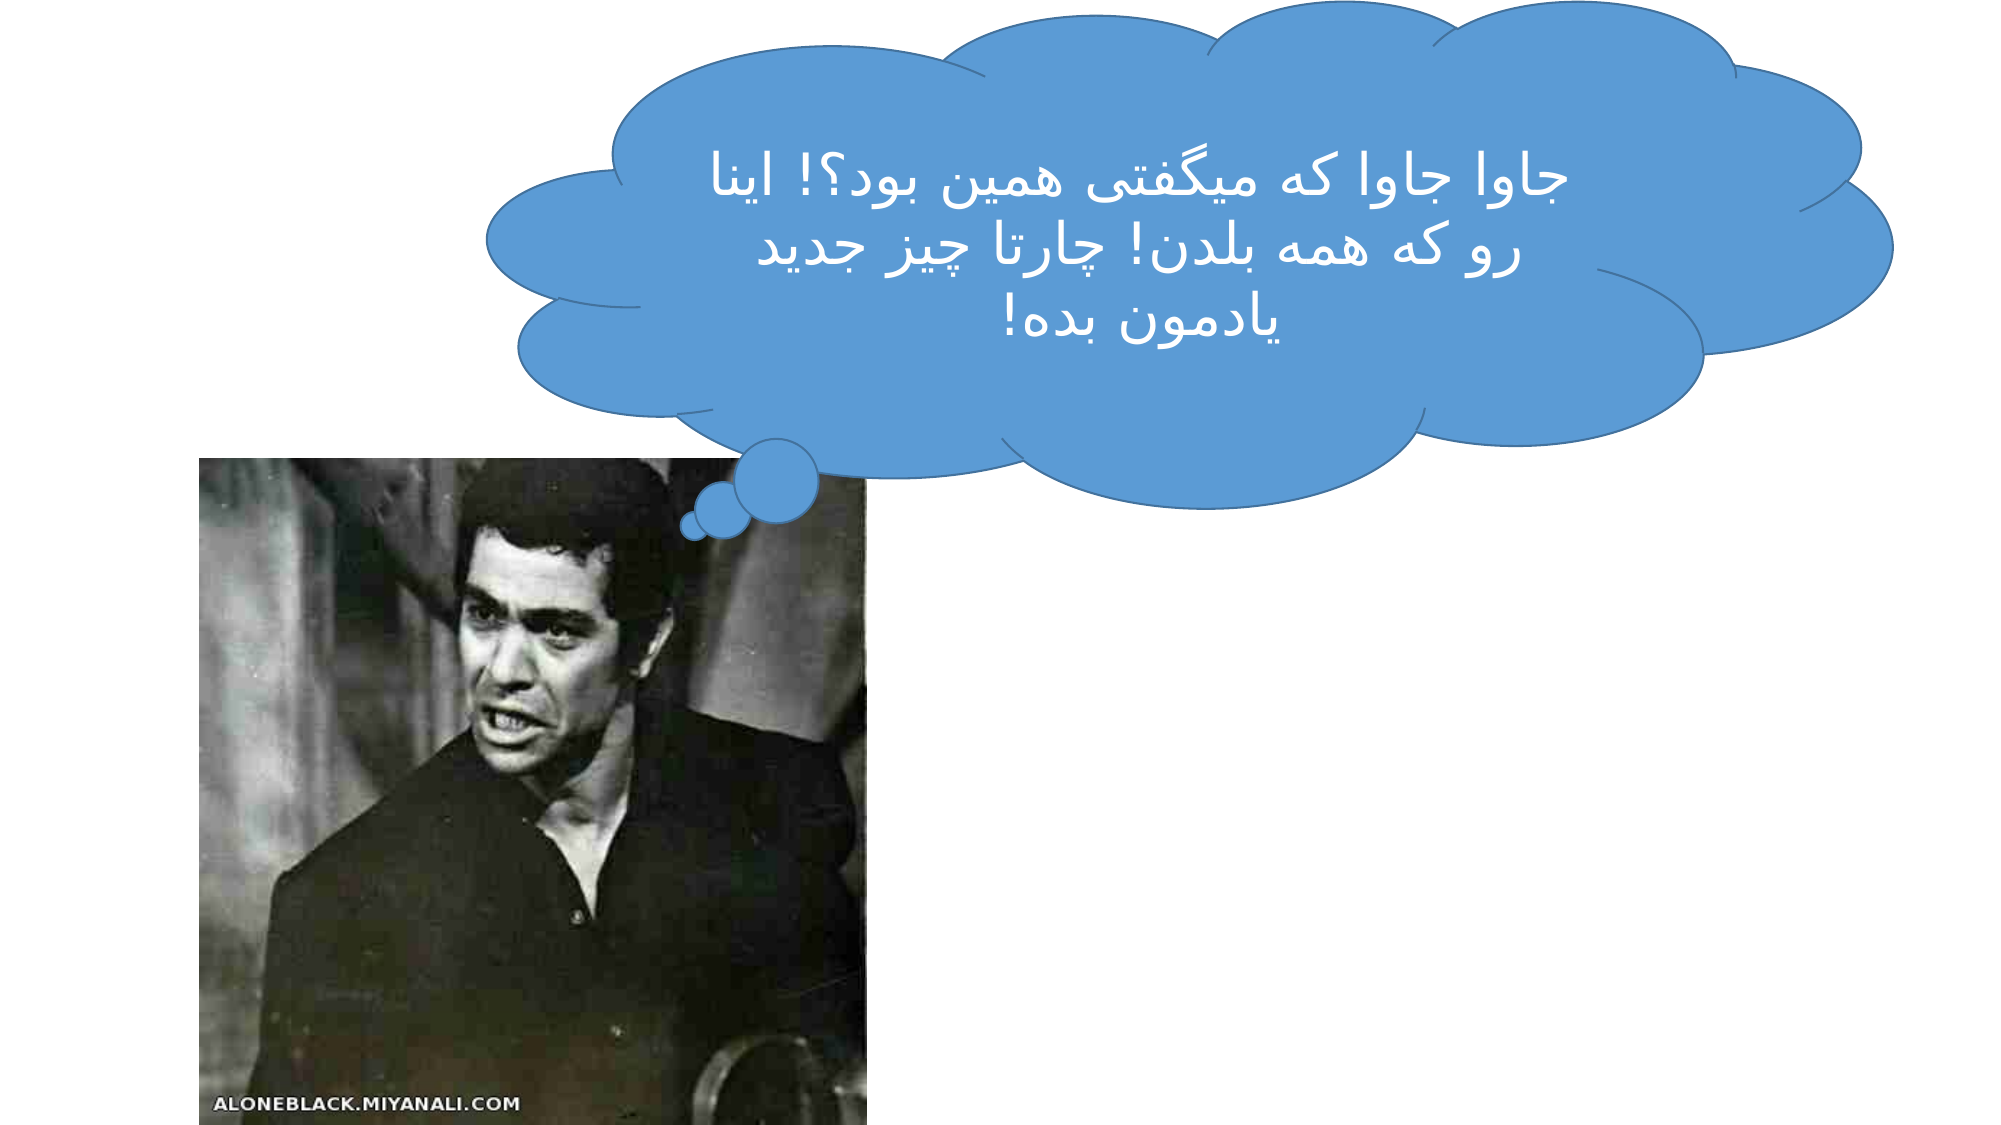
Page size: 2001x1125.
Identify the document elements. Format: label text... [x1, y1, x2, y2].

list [199, 458, 867, 1125]
text_box جاوا جاوا که میگفتی همین بود؟! اینا رو که همه بلدن! چارتا چیز جدید یادمون بده! [485, 0, 1894, 510]
